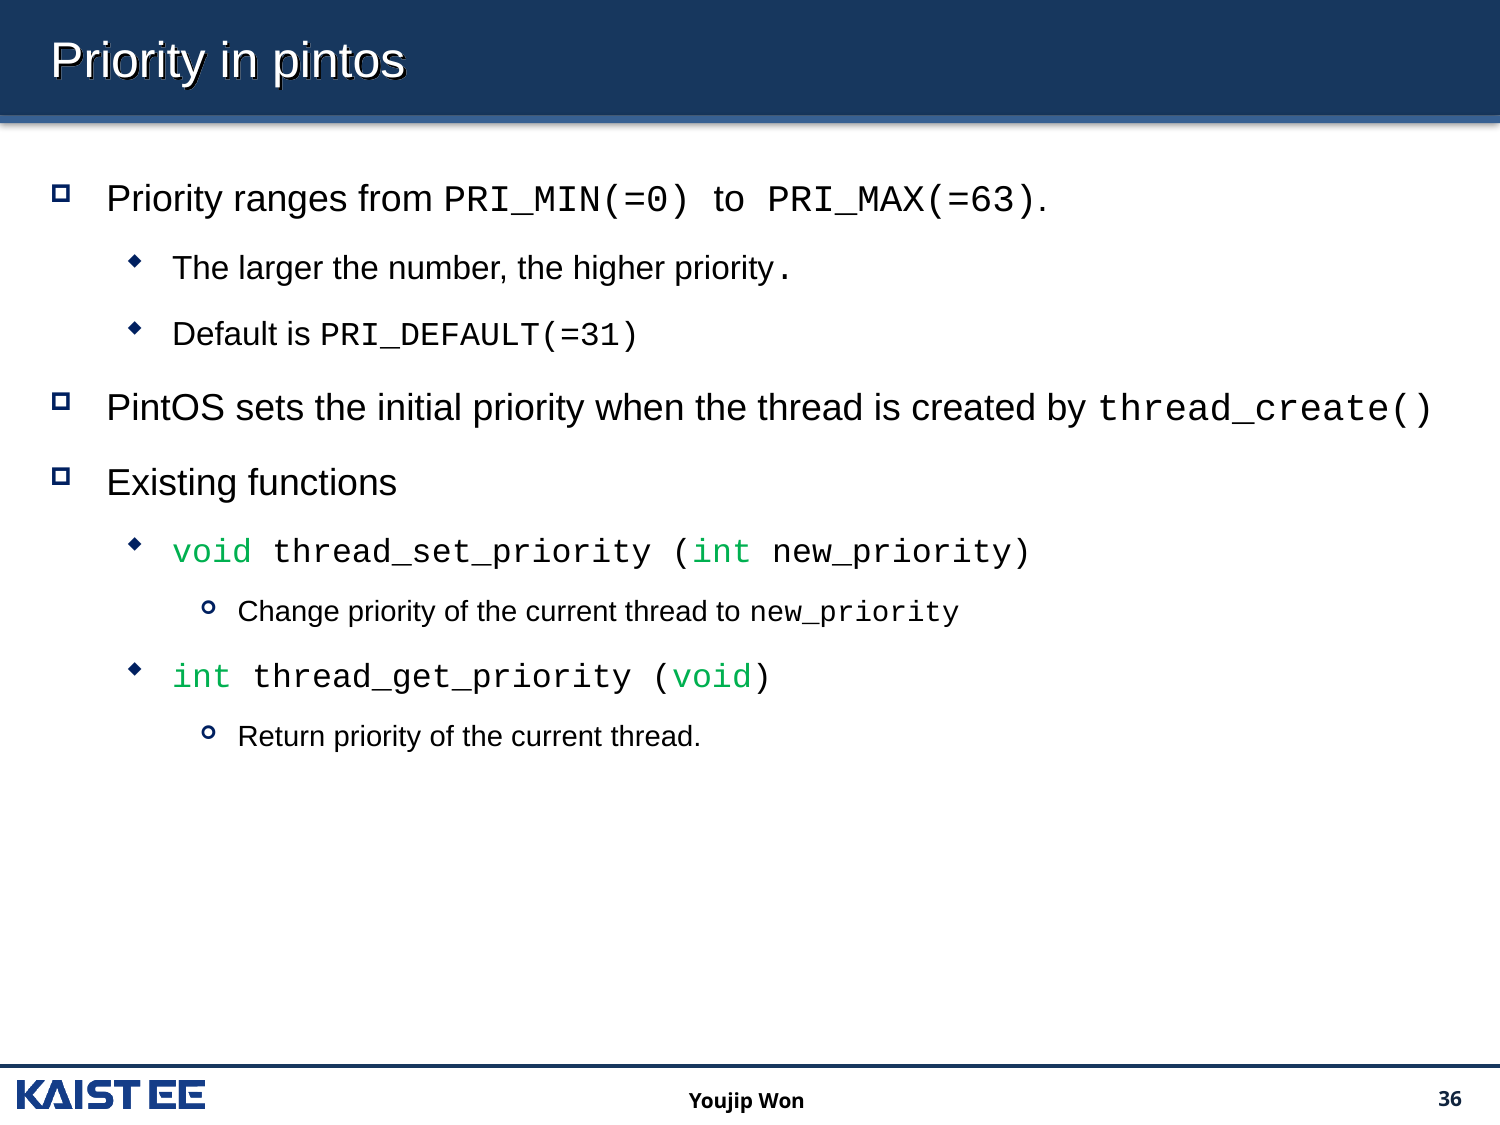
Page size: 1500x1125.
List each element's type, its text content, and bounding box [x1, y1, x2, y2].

slide_number 26 [1306, 1081, 1483, 1118]
footer Youjip Won [497, 1079, 997, 1117]
list Priority ranges from PRI_MIN(=0) to PRI_MAX(=63). The larger the number, the higher priority. Default is PRI_DEFAULT(=31) PintOS sets the initial priority when the thread is created by thread_create() Existing functions void thread_set_priority (int new_priority) Change priority of the current thread to new_priority int thread_get_priority (void) Return priority of the current thread. [34, 144, 1477, 1048]
picture [17, 1080, 205, 1109]
title Priority in pintos [34, 8, 1477, 106]
